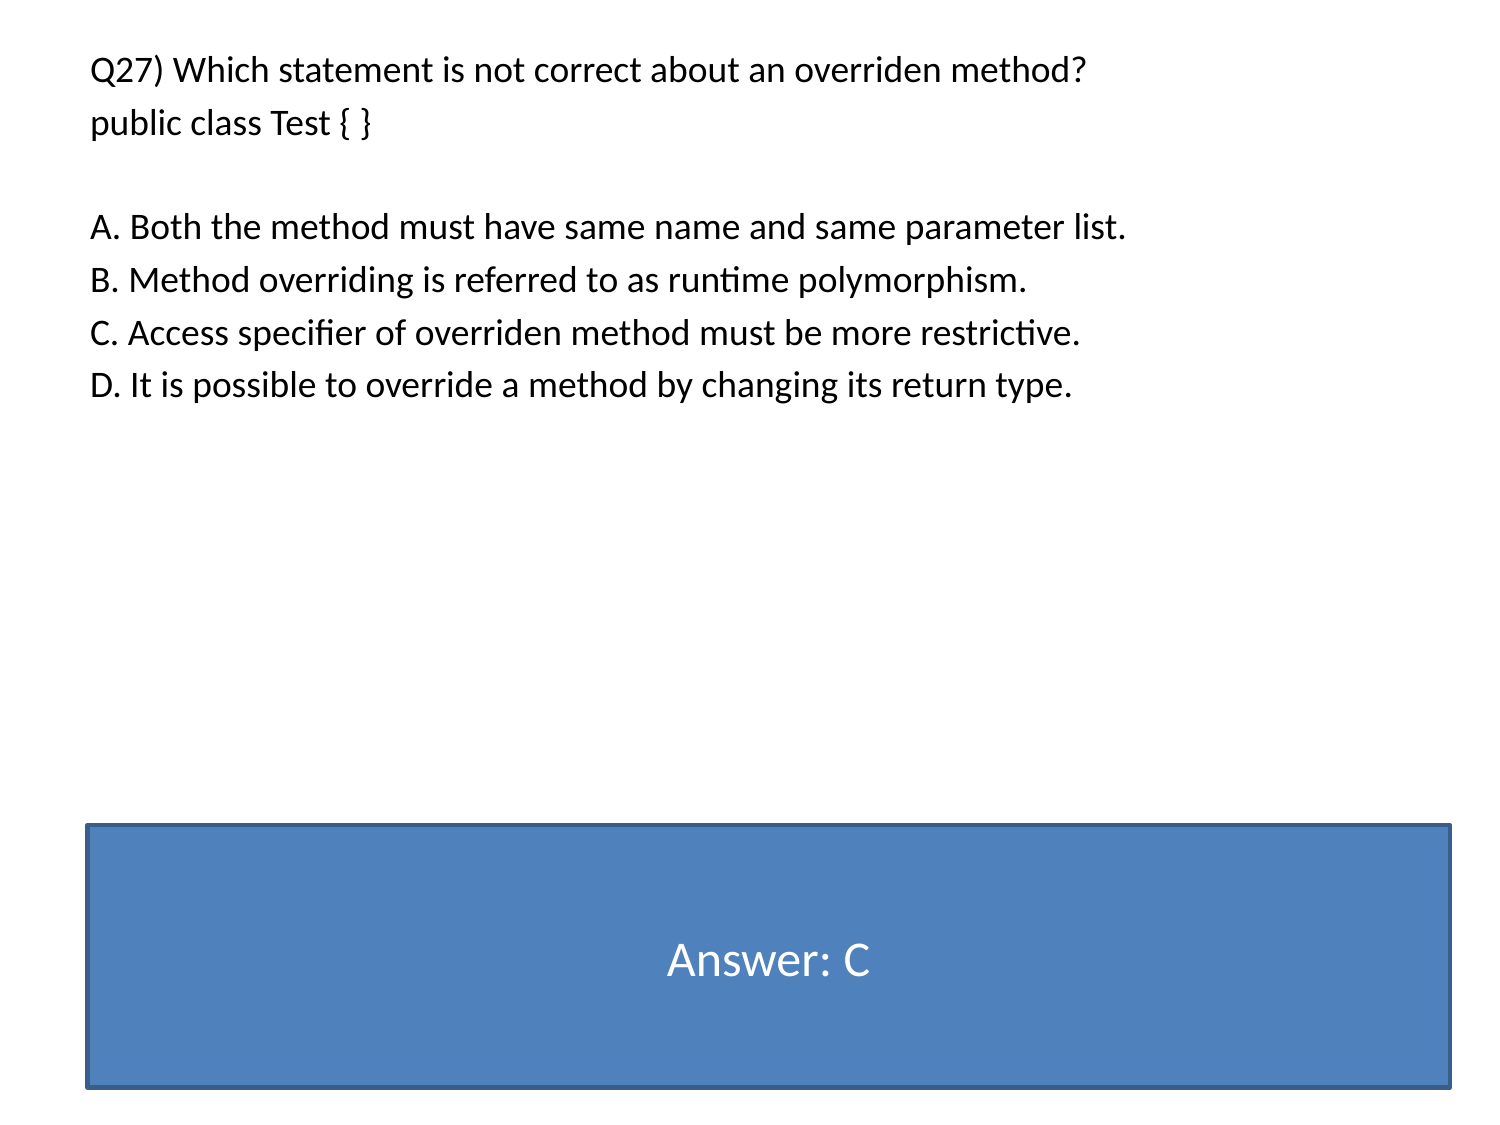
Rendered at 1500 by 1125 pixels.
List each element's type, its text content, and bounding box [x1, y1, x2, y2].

list Q27) Which statement is not correct about an overriden method? public class Test { } A. Both the method must have same name and same parameter list. B. Method overriding is referred to as runtime polymorphism. C. Access specifier of overriden method must be more restrictive. D. It is possible to override a method by changing its return type. [75, 37, 1425, 1088]
text_box Answer: C [87, 825, 1450, 1088]
